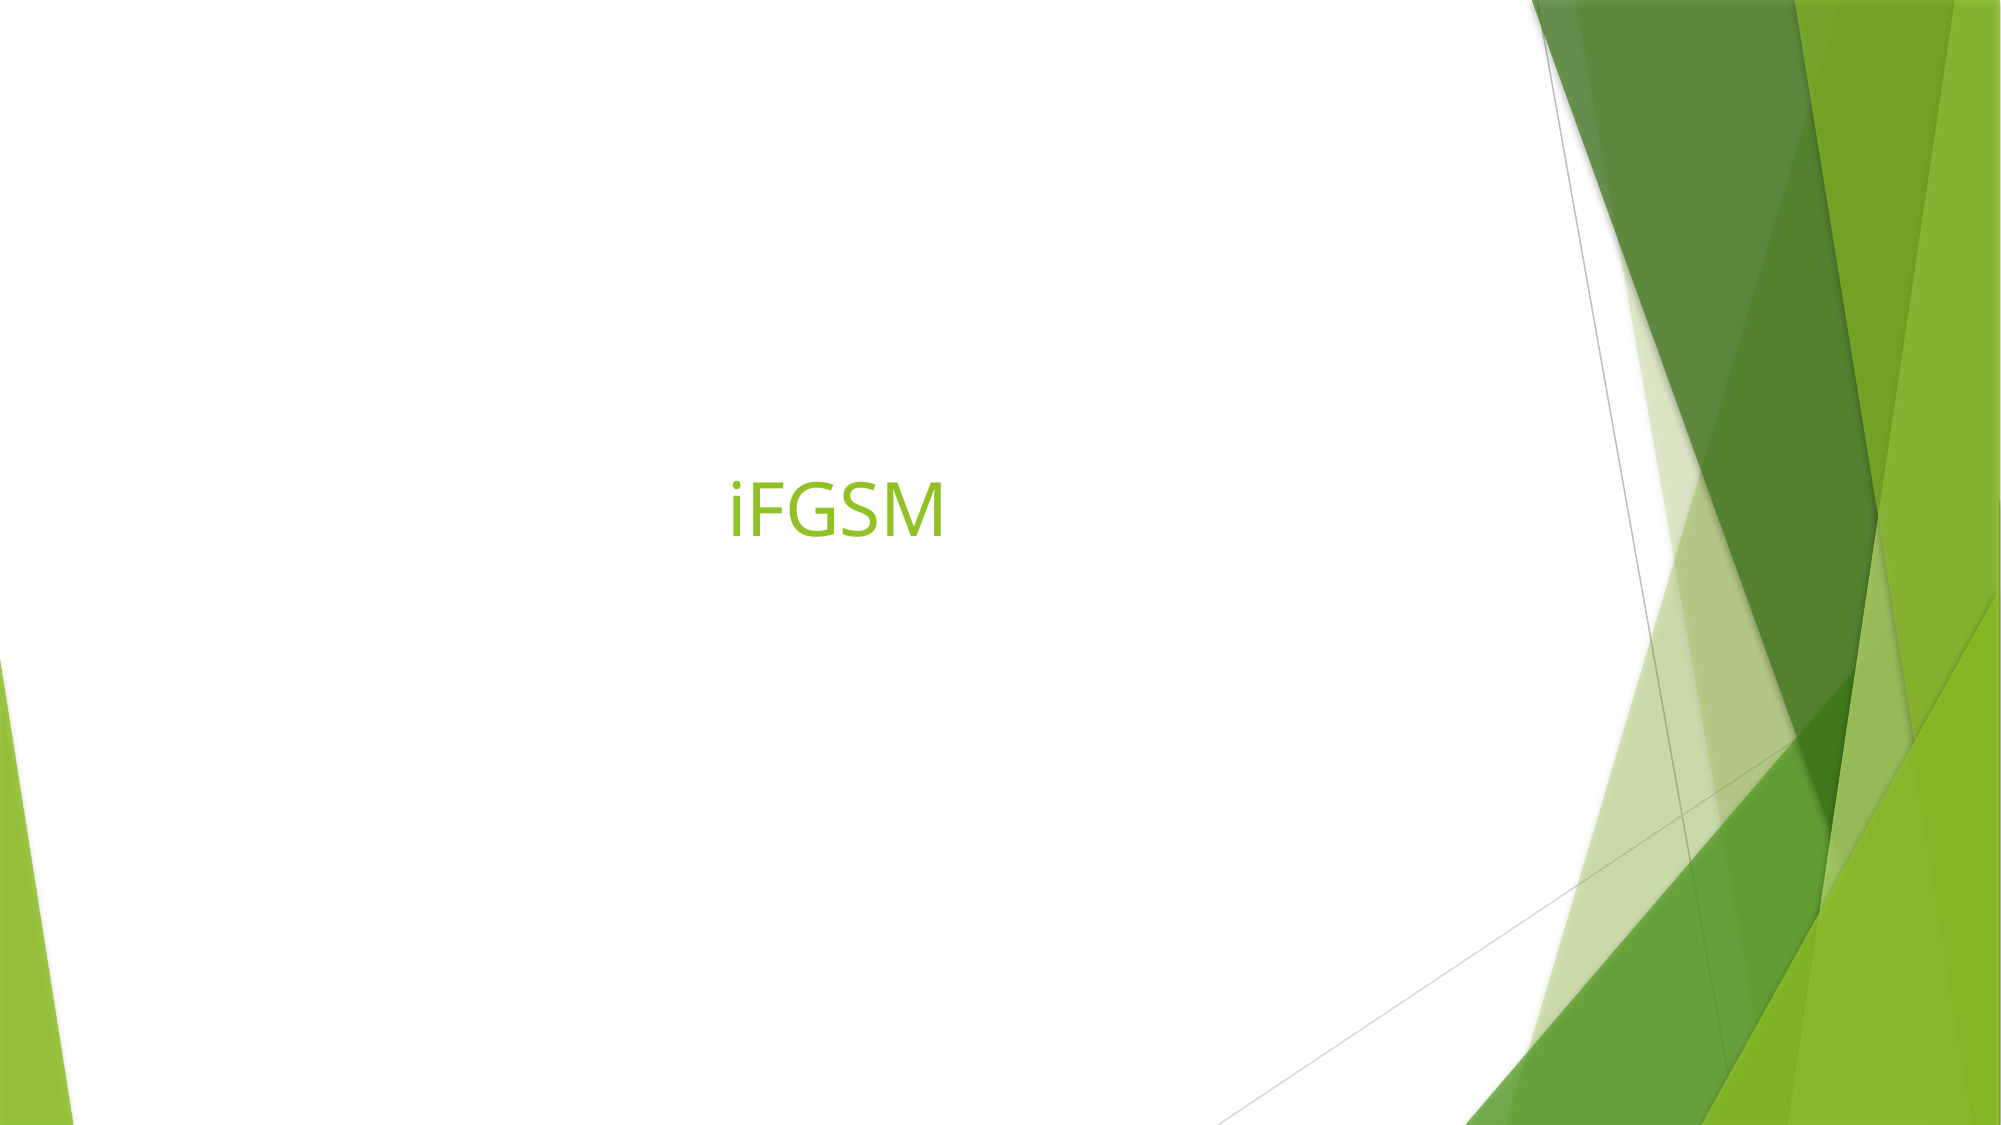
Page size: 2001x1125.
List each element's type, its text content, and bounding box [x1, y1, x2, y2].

title iFGSM [132, 454, 1544, 671]
